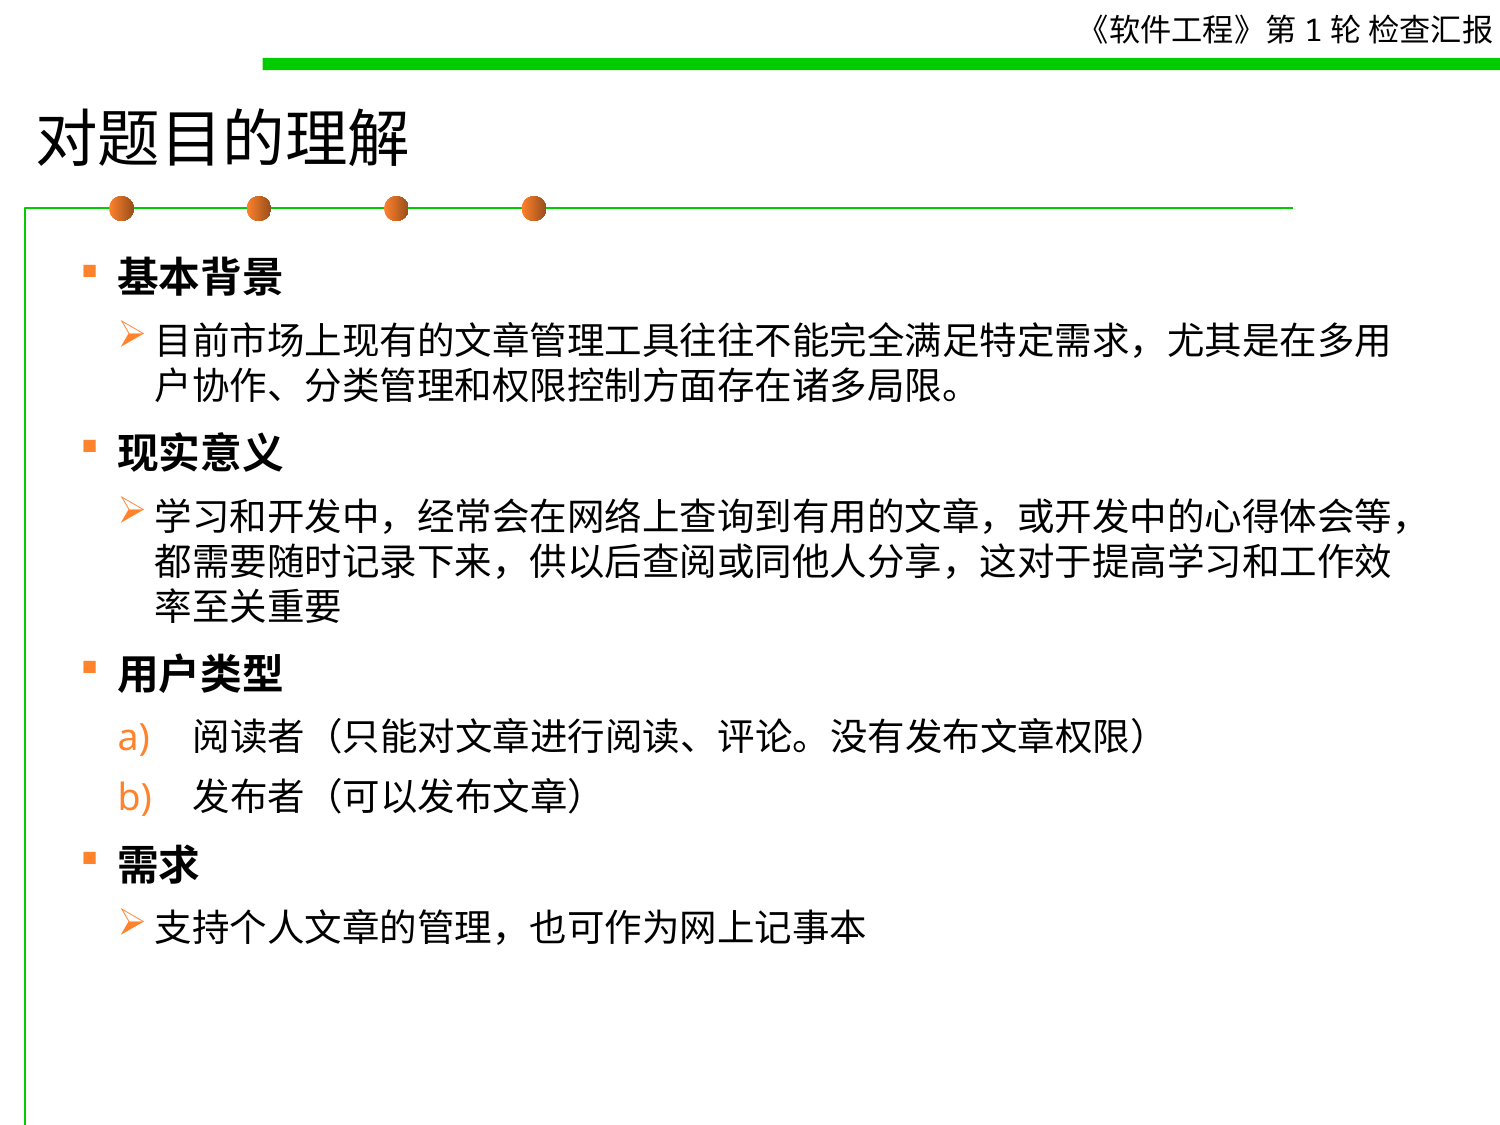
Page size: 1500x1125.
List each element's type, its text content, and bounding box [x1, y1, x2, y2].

title 对题目的理解 [20, 83, 1415, 190]
list 基本背景 目前市场上现有的文章管理工具往往不能完全满足特定需求，尤其是在多用户协作、分类管理和权限控制方面存在诸多局限。 现实意义 学习和开发中，经常会在网络上查询到有用的文章，或开发中的心得体会等，都需要随时记录下来，供以后查阅或同他人分享，这对于提高学习和工作效率至关重要 用户类型 阅读者（只能对文章进行阅读、评论。没有发布文章权限） 发布者（可以发布文章） 需求 支持个人文章的管理，也可作为网上记事本 [64, 243, 1412, 1083]
